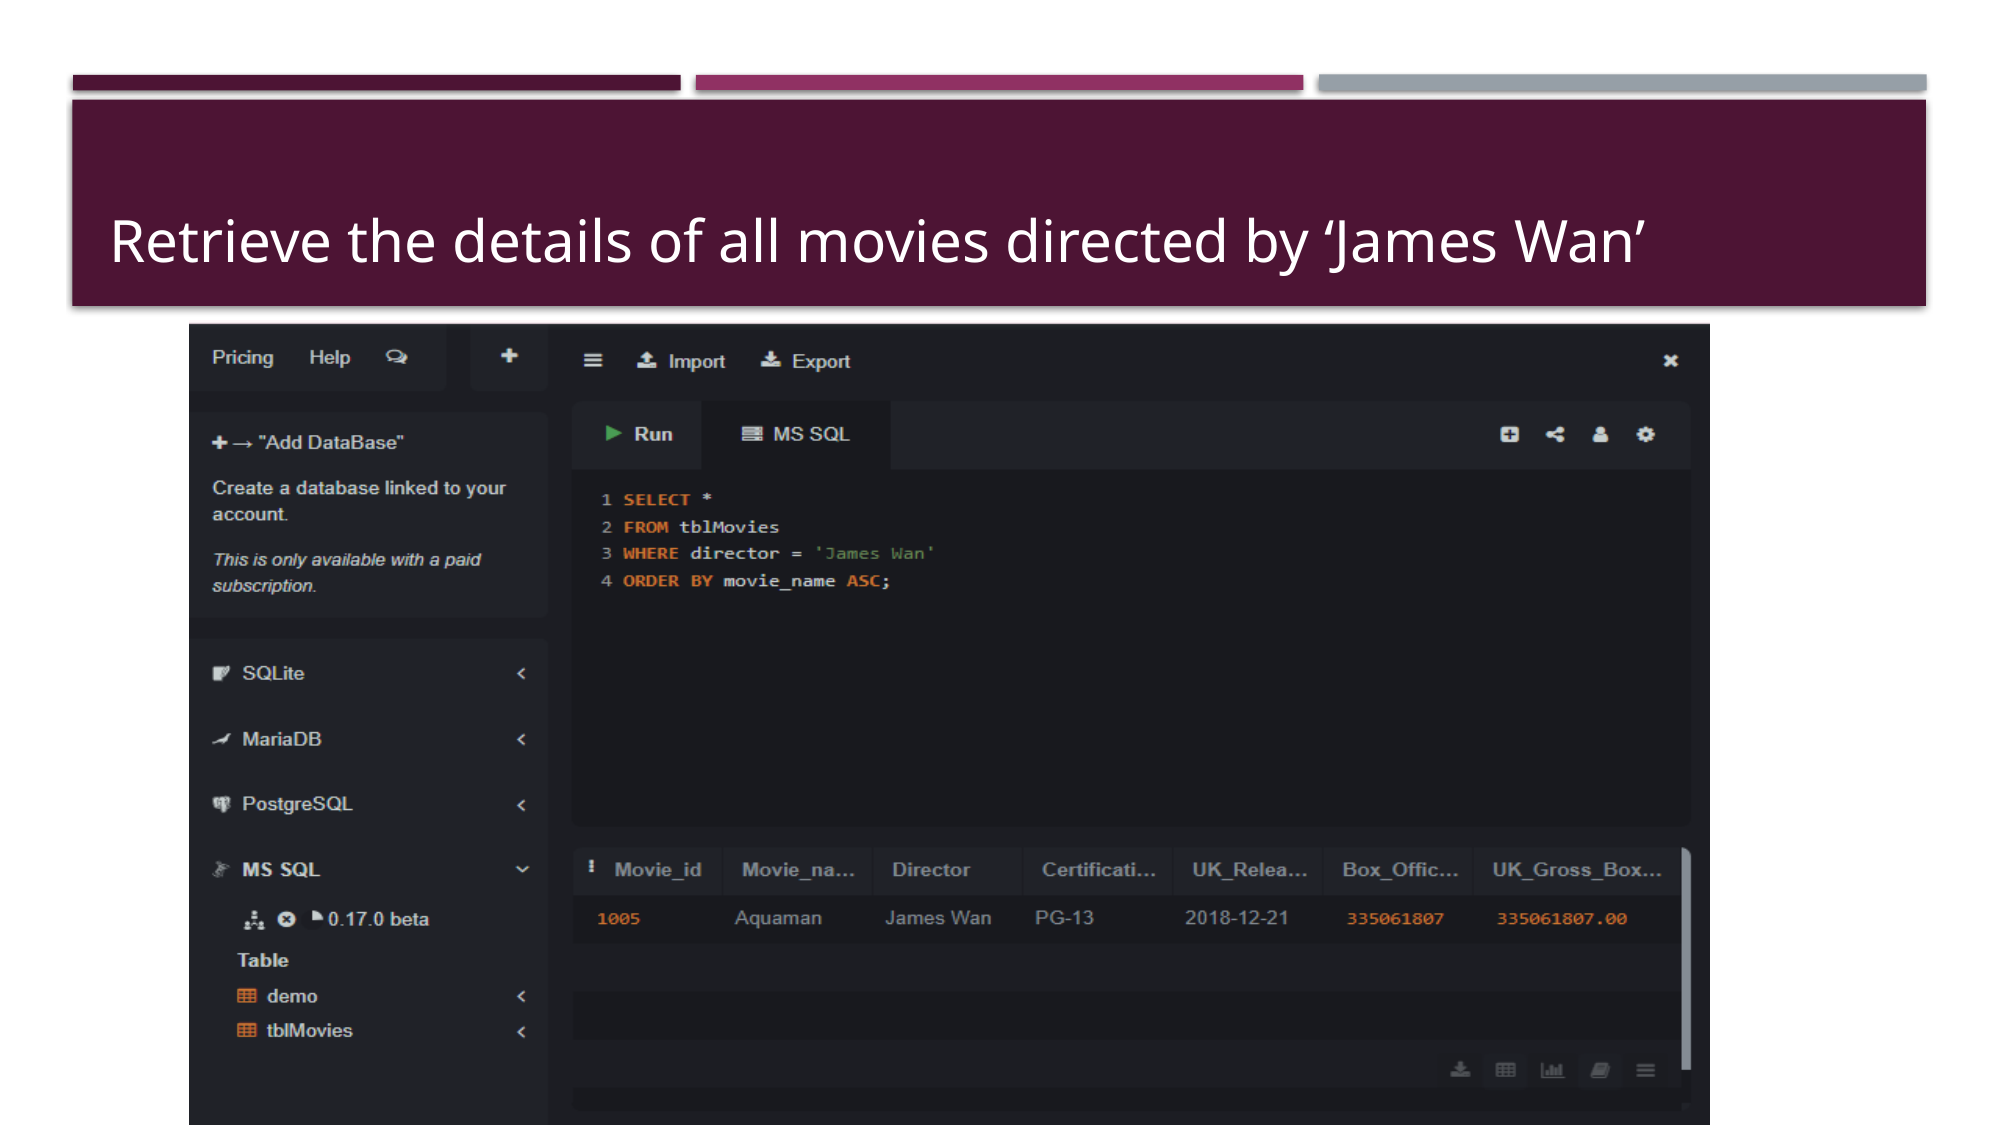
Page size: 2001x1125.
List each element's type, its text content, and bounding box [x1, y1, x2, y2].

picture [188, 319, 1710, 1125]
title Retrieve the details of all movies directed by ‘James Wan’ [94, 119, 1904, 282]
